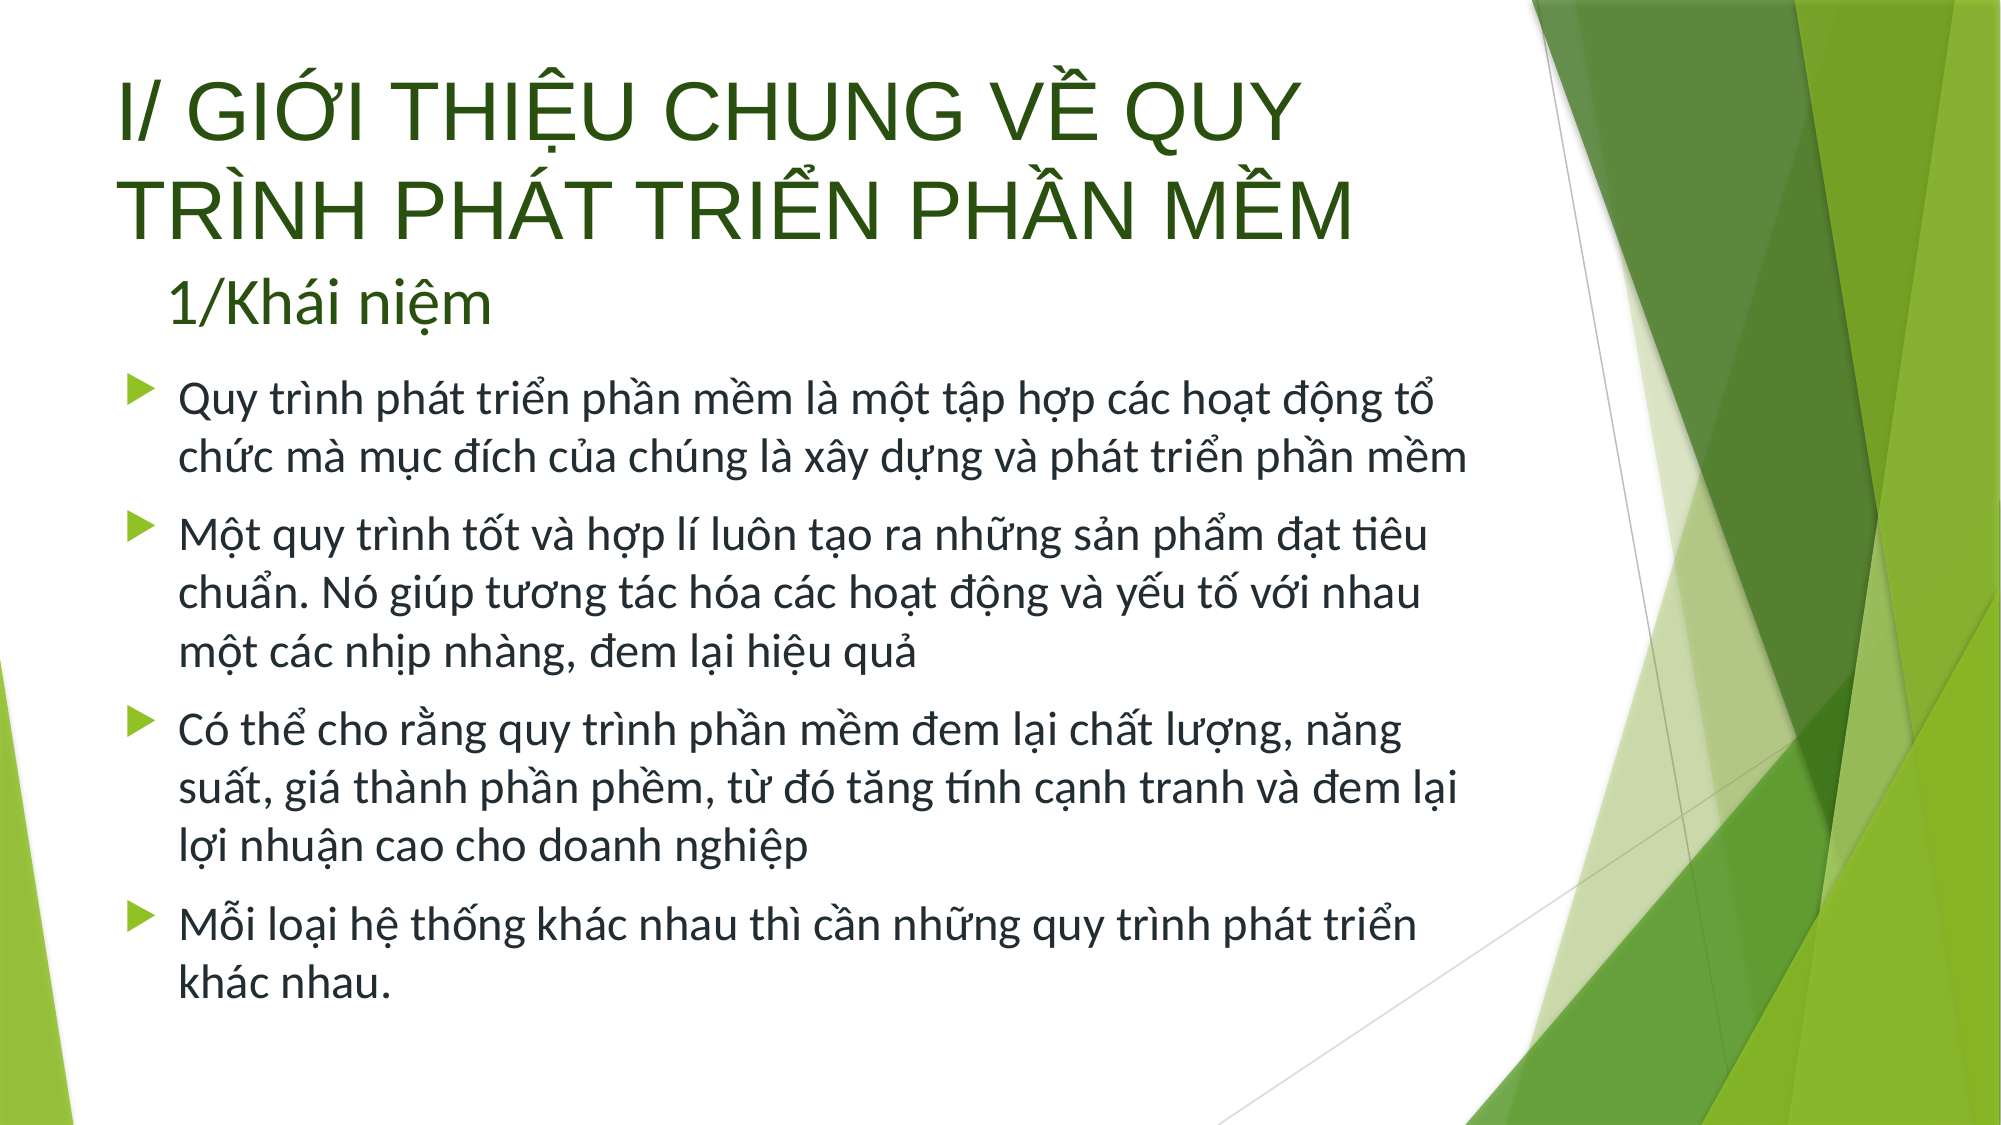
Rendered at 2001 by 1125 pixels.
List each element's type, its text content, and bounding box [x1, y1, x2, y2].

list Quy trình phát triển phần mềm là một tập hợp các hoạt động tổ chức mà mục đích của chúng là xây dựng và phát triển phần mềm Một quy trình tốt và hợp lí luôn tạo ra những sản phẩm đạt tiêu chuẩn. Nó giúp tương tác hóa các hoạt động và yếu tố với nhau một các nhịp nhàng, đem lại hiệu quả Có thể cho rằng quy trình phần mềm đem lại chất lượng, năng suất, giá thành phần phềm, từ đó tăng tính cạnh tranh và đem lại lợi nhuận cao cho doanh nghiệp Mỗi loại hệ thống khác nhau thì cần những quy trình phát triển khác nhau. [109, 358, 1515, 1065]
title I/ GIỚI THIỆU CHUNG VỀ QUY TRÌNH PHÁT TRIỂN PHẦN MỀM [100, 49, 1511, 266]
text_box 1/Khái niệm [150, 249, 1562, 467]
